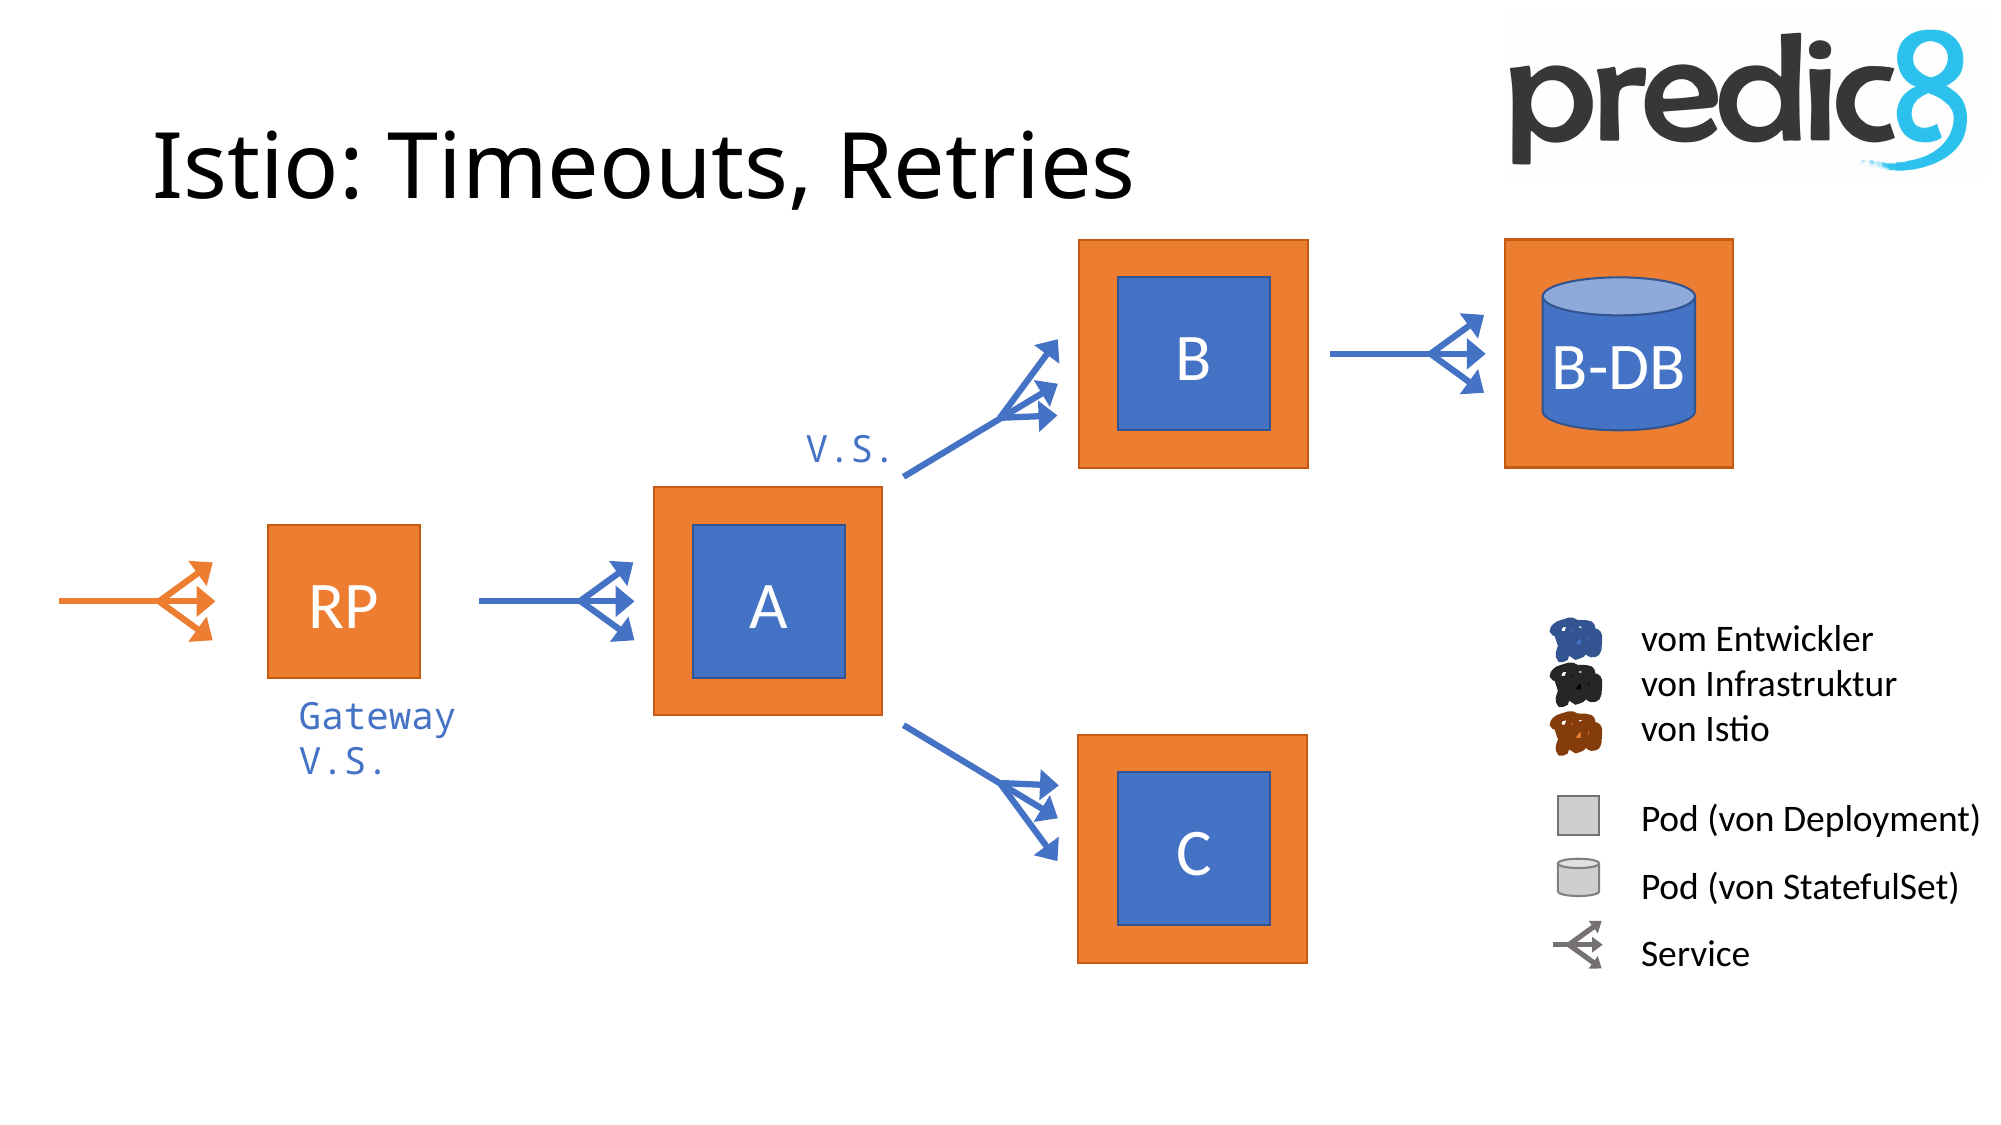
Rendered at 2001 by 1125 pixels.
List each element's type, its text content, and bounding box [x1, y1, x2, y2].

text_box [579, 562, 634, 602]
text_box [1430, 314, 1485, 353]
text_box B [1117, 276, 1271, 431]
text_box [903, 383, 1058, 477]
text_box [1078, 278, 1309, 469]
text_box Gateway V.S. [284, 684, 472, 790]
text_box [1568, 944, 1602, 969]
text_box vom Entwickler von Infrastruktur von Istio Pod (von Deployment) Pod (von StatefulSet) Service [1626, 607, 1997, 1117]
text_box [1504, 278, 1734, 469]
text_box B-DB [1541, 276, 1697, 432]
text_box [1077, 734, 1308, 964]
text_box V.S. [790, 417, 911, 478]
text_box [1430, 353, 1485, 393]
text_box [1568, 920, 1602, 944]
text_box [1551, 619, 1601, 660]
text_box RP [267, 524, 421, 679]
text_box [903, 725, 1058, 819]
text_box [159, 601, 213, 641]
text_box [159, 562, 213, 601]
text_box [1551, 713, 1601, 754]
text_box [653, 486, 883, 716]
text_box [1556, 857, 1601, 898]
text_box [999, 782, 1058, 861]
title Istio: Timeouts, Retries [137, 59, 1863, 278]
text_box C [1117, 771, 1271, 926]
picture [1504, 12, 1990, 178]
text_box A [692, 524, 846, 679]
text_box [580, 601, 635, 641]
text_box [1557, 795, 1600, 836]
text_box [999, 339, 1058, 415]
text_box [1551, 664, 1601, 705]
